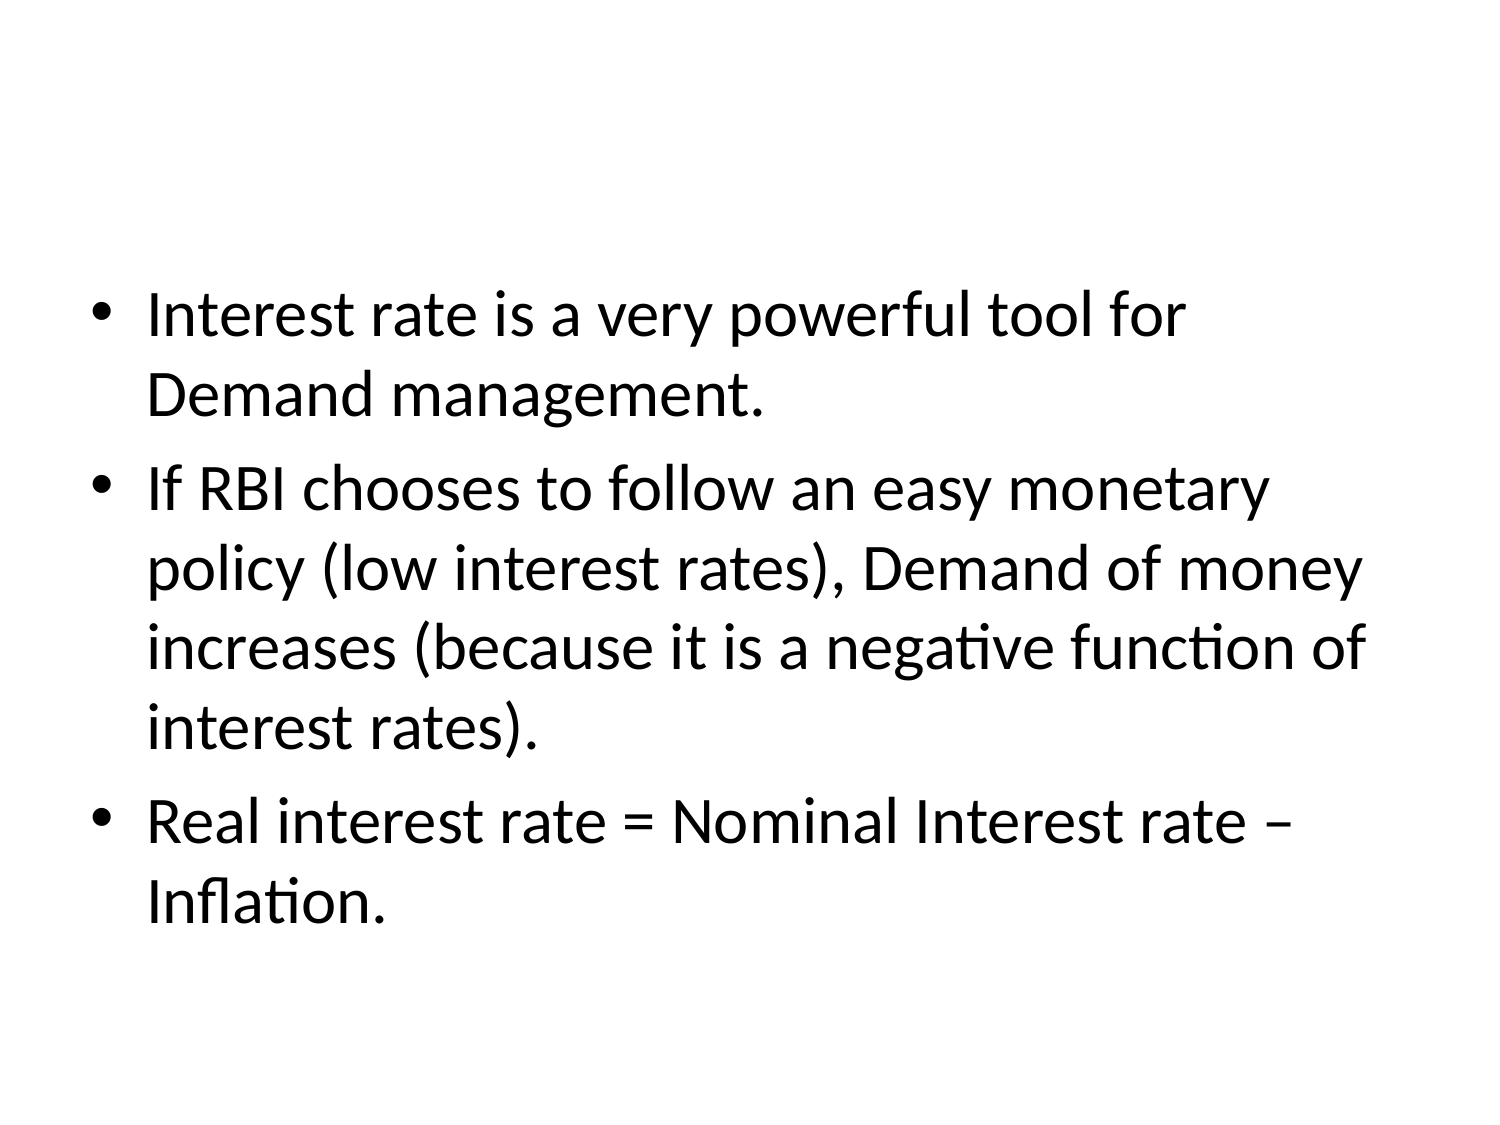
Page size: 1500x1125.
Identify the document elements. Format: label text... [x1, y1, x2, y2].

list Interest rate is a very powerful tool for Demand management. If RBI chooses to follow an easy monetary policy (low interest rates), Demand of money increases (because it is a negative function of interest rates). Real interest rate = Nominal Interest rate – Inflation. [75, 262, 1425, 1005]
